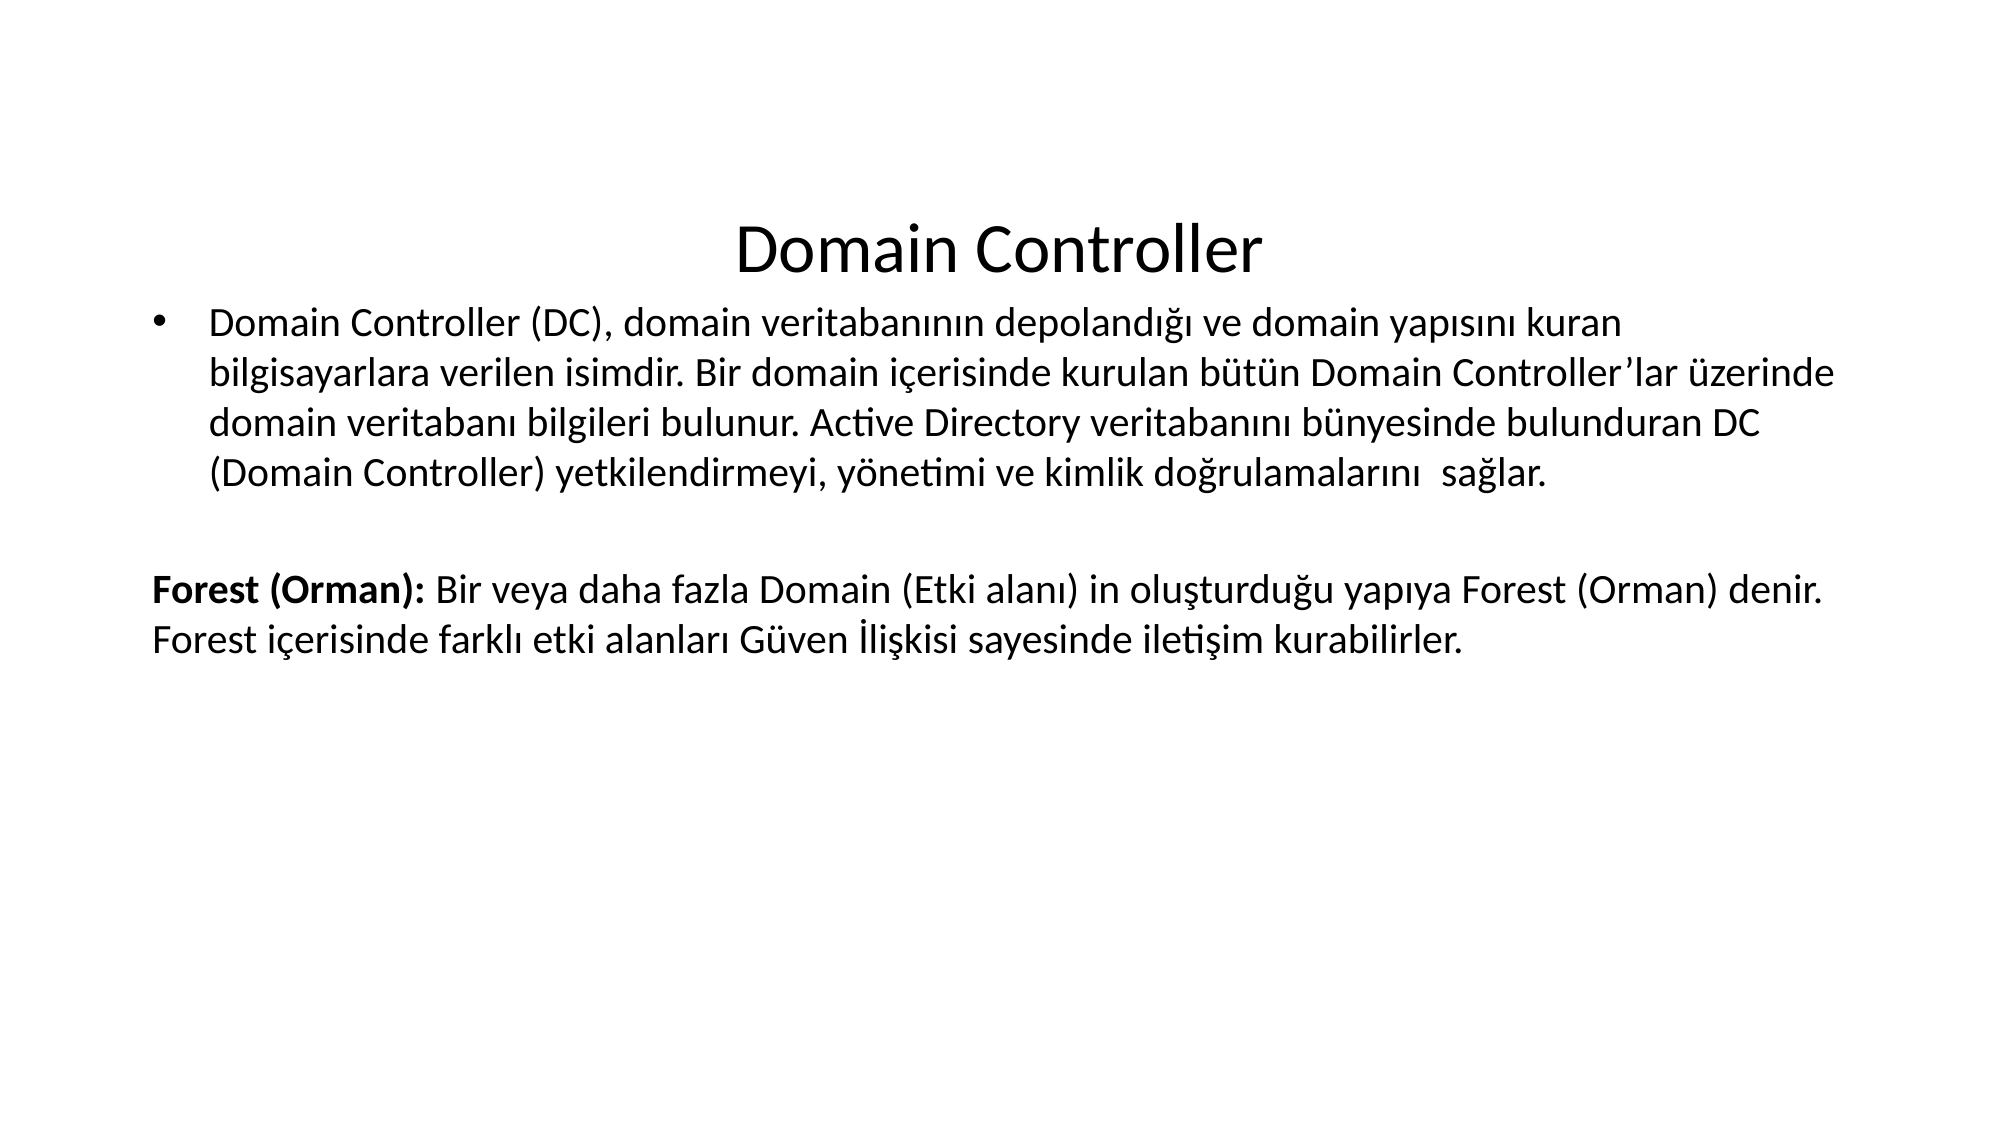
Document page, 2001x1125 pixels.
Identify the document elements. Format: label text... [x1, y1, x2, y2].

list Domain Controller Domain Controller (DC), domain veritabanının depolandığı ve domain yapısını kuran bilgisayarlara verilen isimdir. Bir domain içerisinde kurulan bütün Domain Controller’lar üzerinde domain veritabanı bilgileri bulunur. Active Directory veritabanını bünyesinde bulunduran DC (Domain Controller) yetkilendirmeyi, yönetimi ve kimlik doğrulamalarını sağlar. Forest (Orman): Bir veya daha fazla Domain (Etki alanı) in oluşturduğu yapıya Forest (Orman) denir. Forest içerisinde farklı etki alanları Güven İlişkisi sayesinde iletişim kurabilirler. [137, 99, 1863, 1014]
